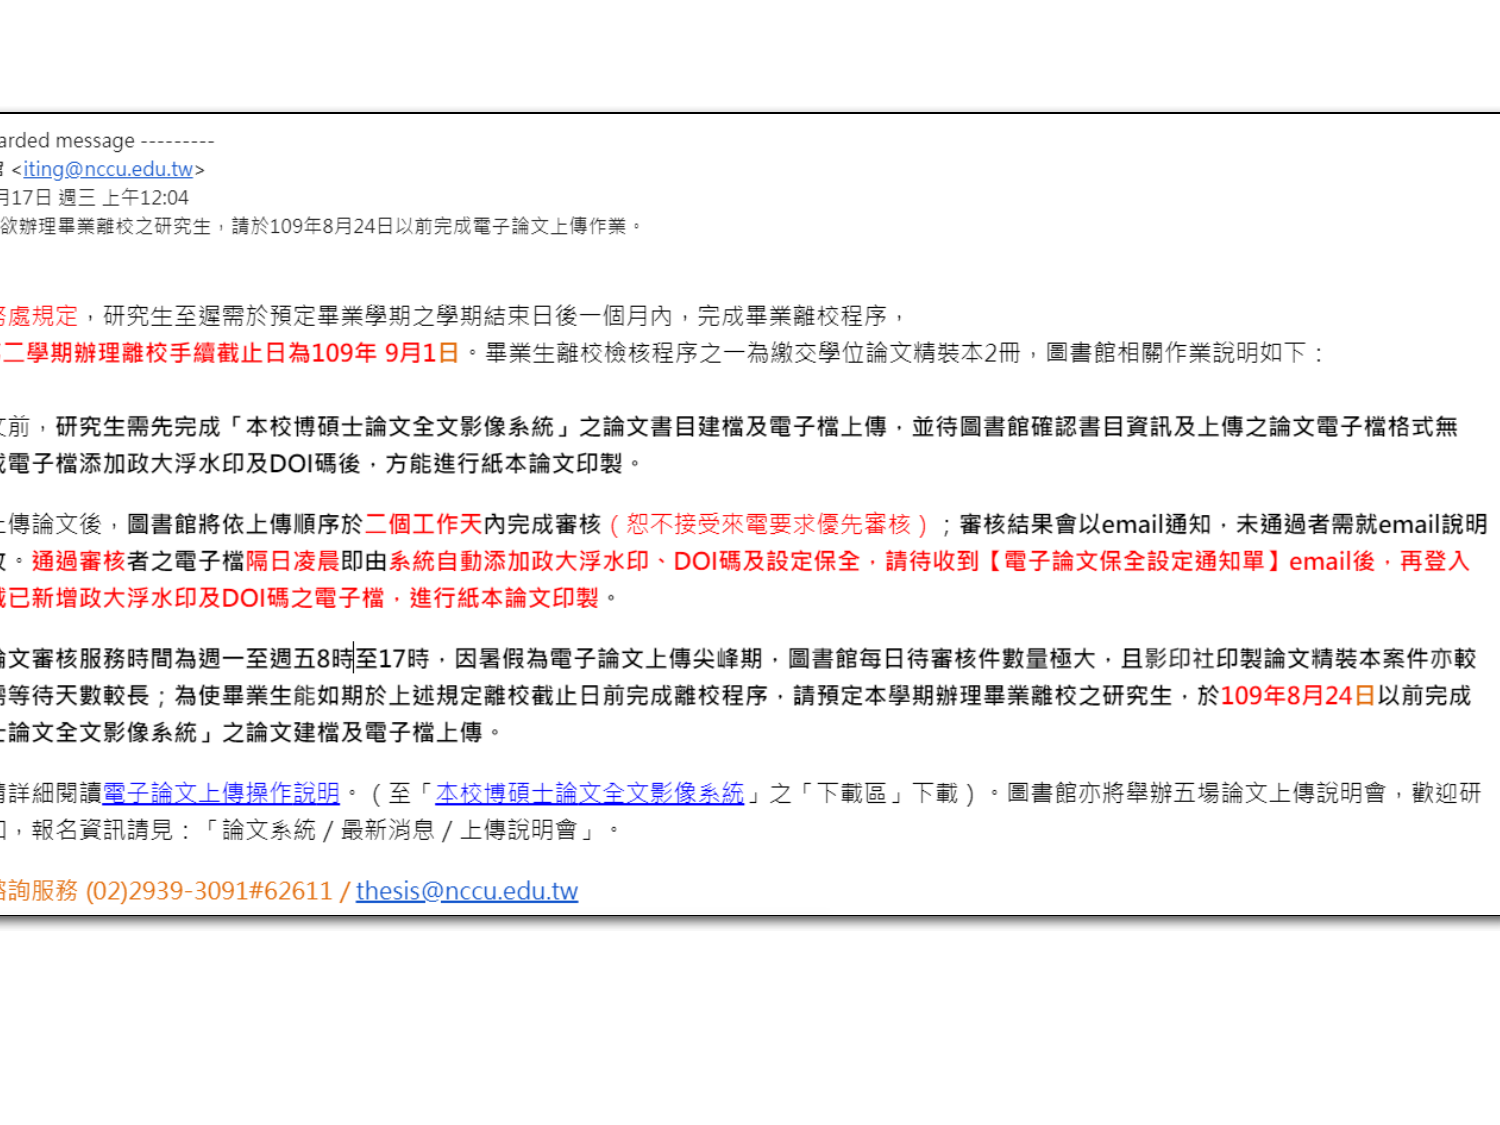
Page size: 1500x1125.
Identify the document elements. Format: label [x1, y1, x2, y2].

picture [0, 113, 1500, 915]
